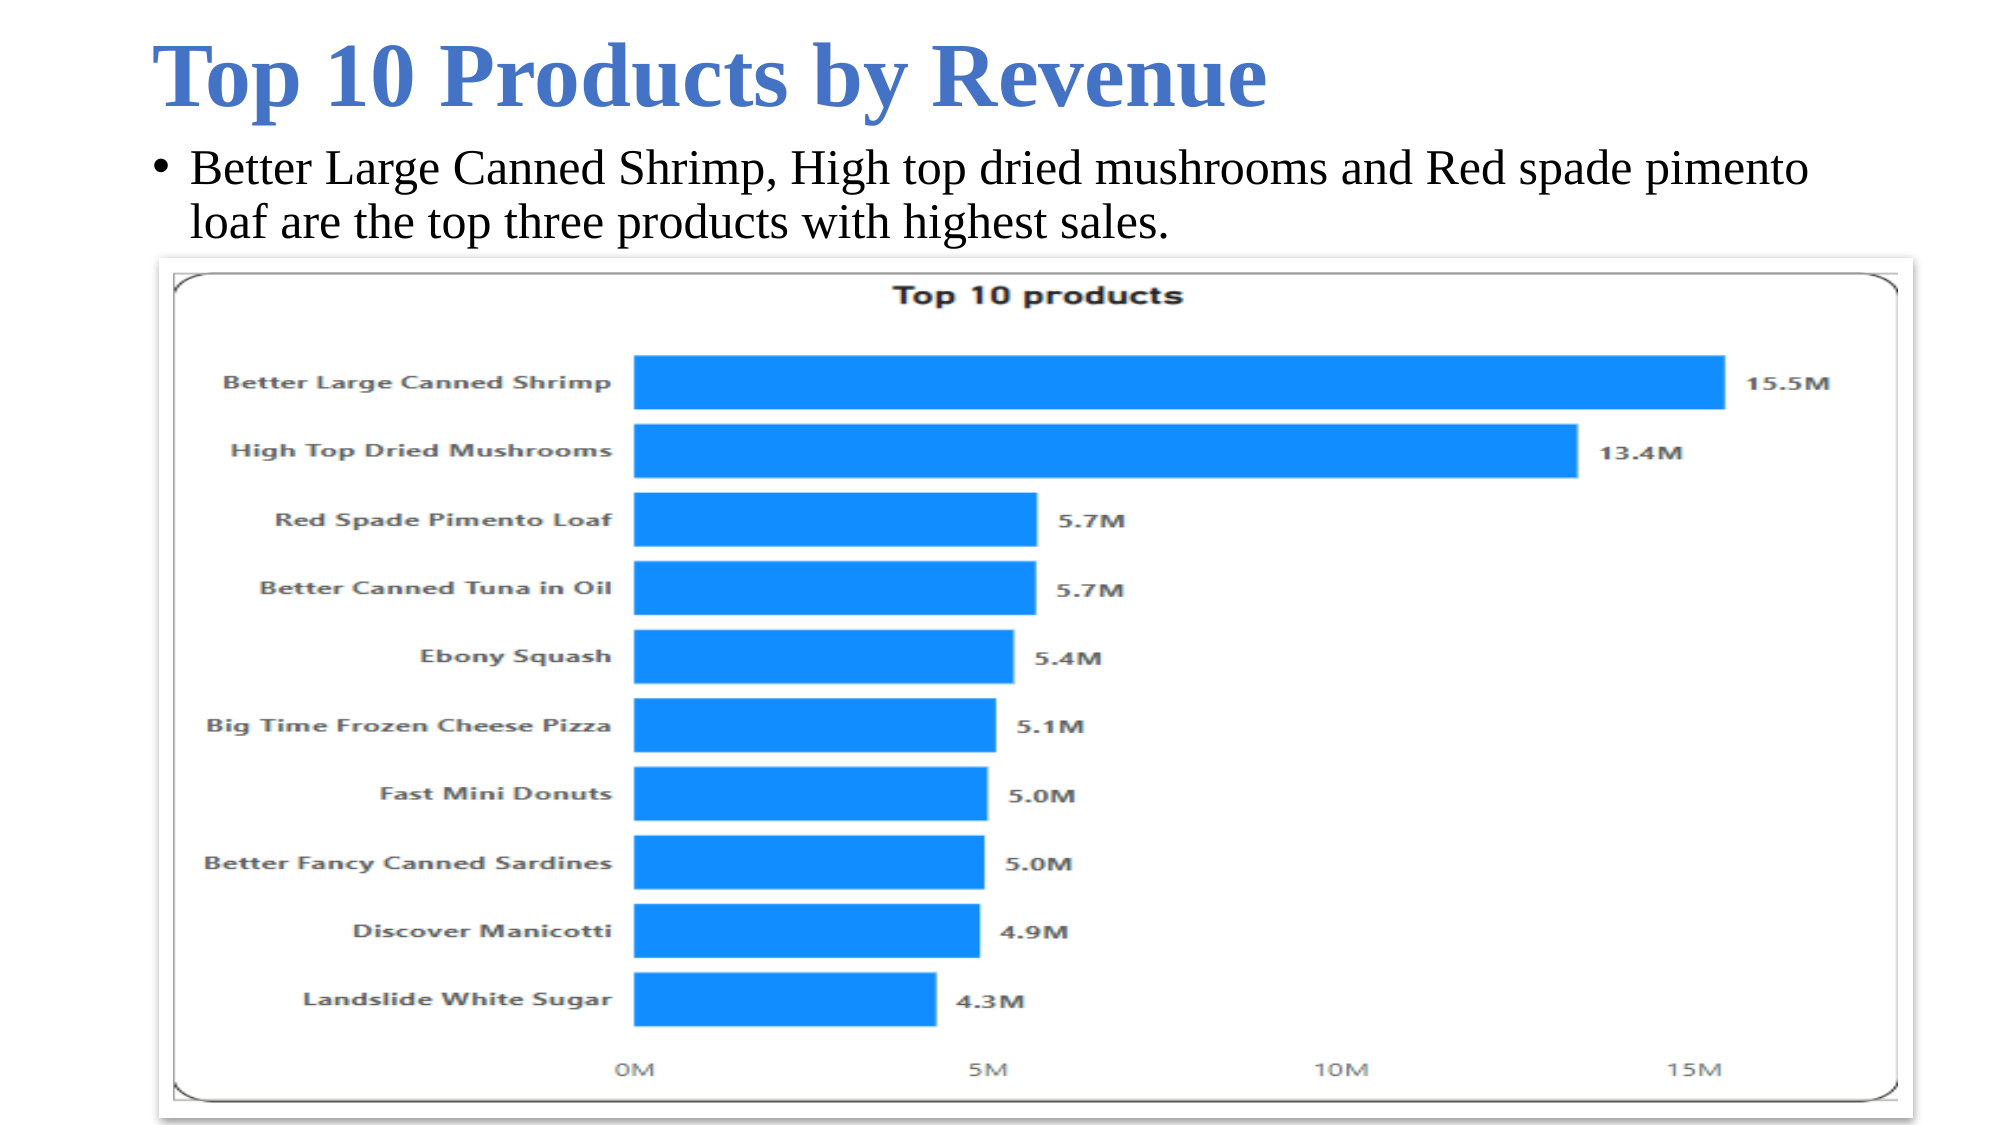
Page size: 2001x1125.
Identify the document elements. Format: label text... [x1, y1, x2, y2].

list Better Large Canned Shrimp, High top dried mushrooms and Red spade pimento loaf are the top three products with highest sales. [137, 133, 1863, 886]
title Top 10 Products by Revenue [137, 19, 1863, 133]
picture [173, 272, 1899, 1104]
